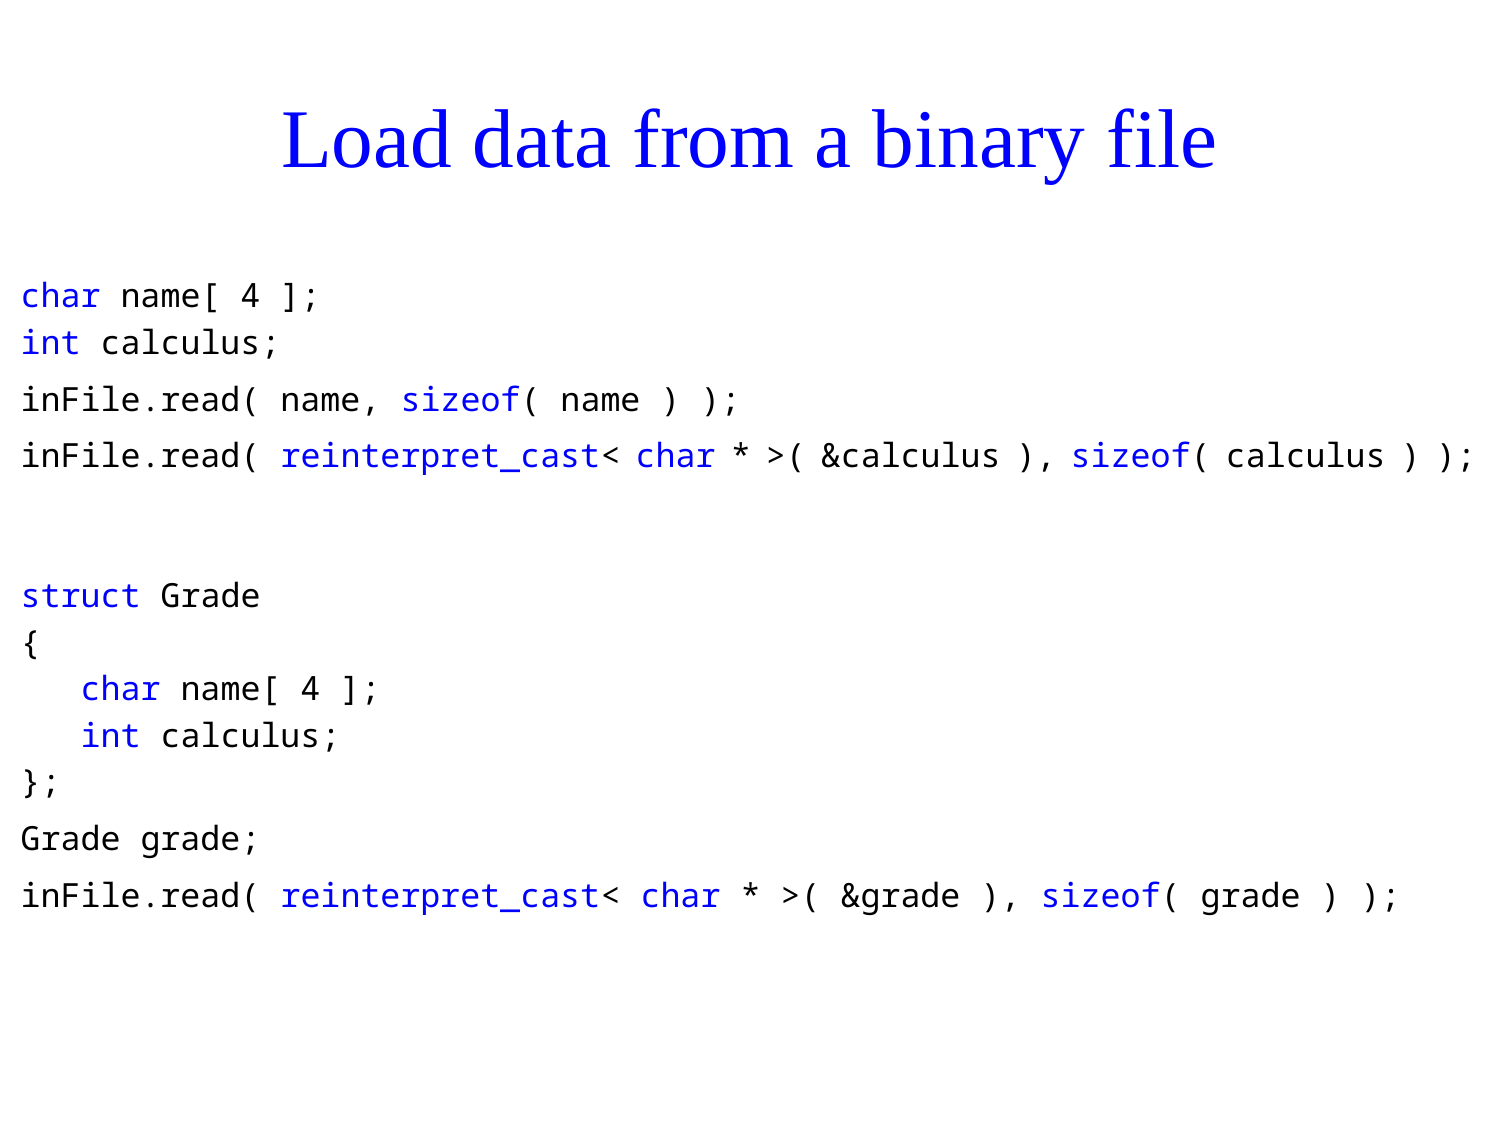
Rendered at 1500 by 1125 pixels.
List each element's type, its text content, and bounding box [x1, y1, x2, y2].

list char name[ 4 ]; int calculus; inFile.read( name, sizeof( name ) ); inFile.read( reinterpret_cast< char * >( &calculus ), sizeof( calculus ) ); struct Grade { char name[ 4 ]; int calculus; }; Grade grade; inFile.read( reinterpret_cast< char * >( &grade ), sizeof( grade ) ); [11, 266, 1489, 1065]
title Load data from a binary file [40, 30, 1459, 238]
